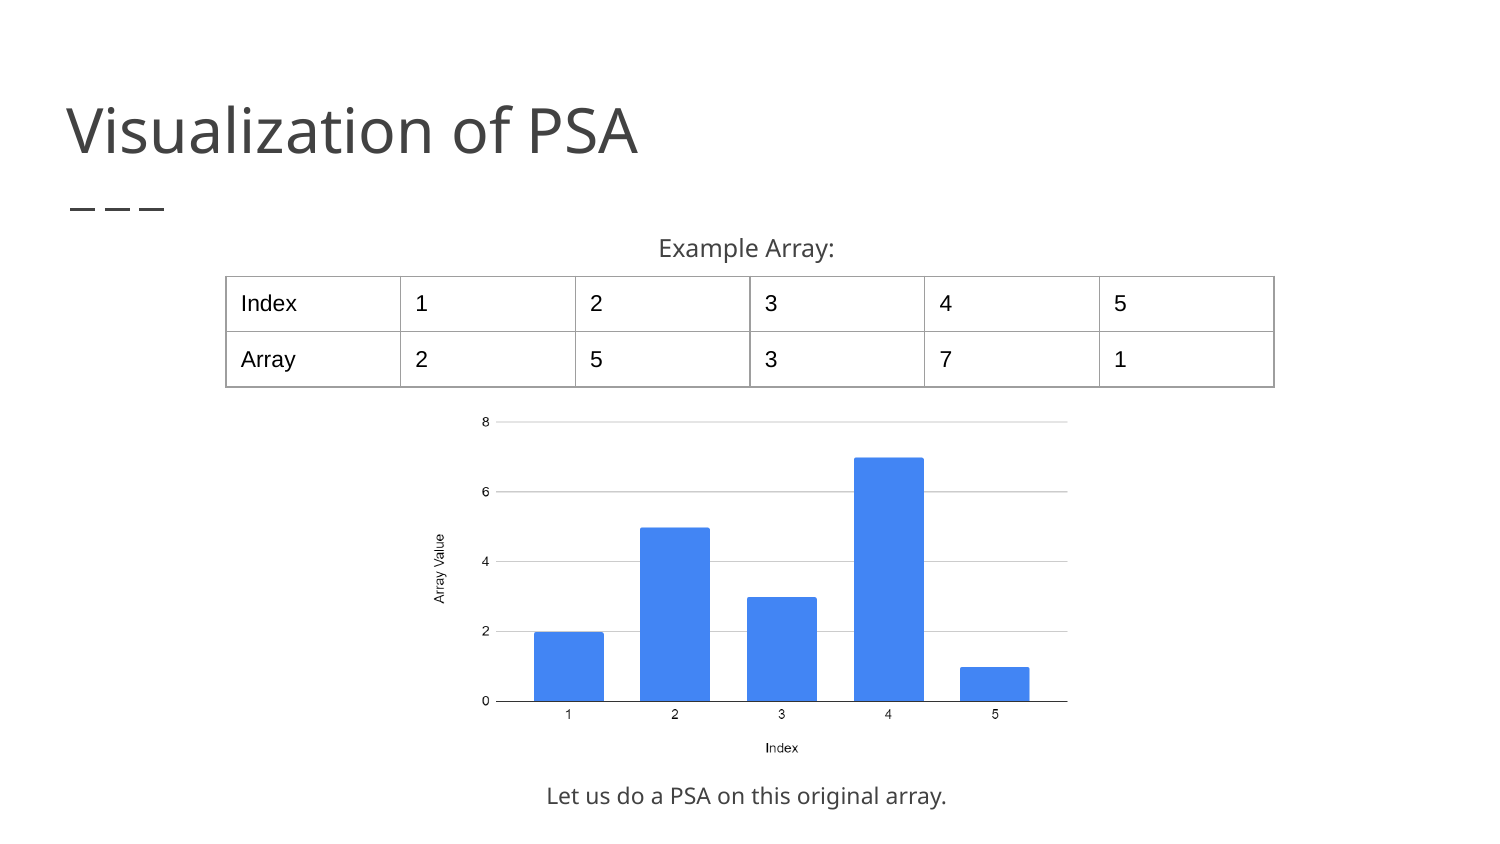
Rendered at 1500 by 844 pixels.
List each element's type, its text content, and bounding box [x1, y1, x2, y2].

table_header 1 [401, 277, 575, 331]
picture [412, 404, 1088, 776]
table_cell 5 [576, 332, 749, 386]
table_cell Array [227, 332, 400, 386]
list Let us do a PSA on this original array. [0, 762, 1500, 831]
table_cell 3 [751, 332, 924, 386]
table_cell 1 [1100, 332, 1273, 386]
table_header 3 [751, 277, 924, 331]
list Example Array: [51, 213, 1449, 282]
table_header 5 [1100, 277, 1273, 331]
table_cell 7 [925, 332, 1099, 386]
table_cell 2 [401, 332, 575, 386]
table_header 4 [925, 277, 1099, 331]
title Visualization of PSA [51, 61, 1449, 182]
table_header Index [227, 277, 400, 331]
table_header 2 [576, 277, 749, 331]
